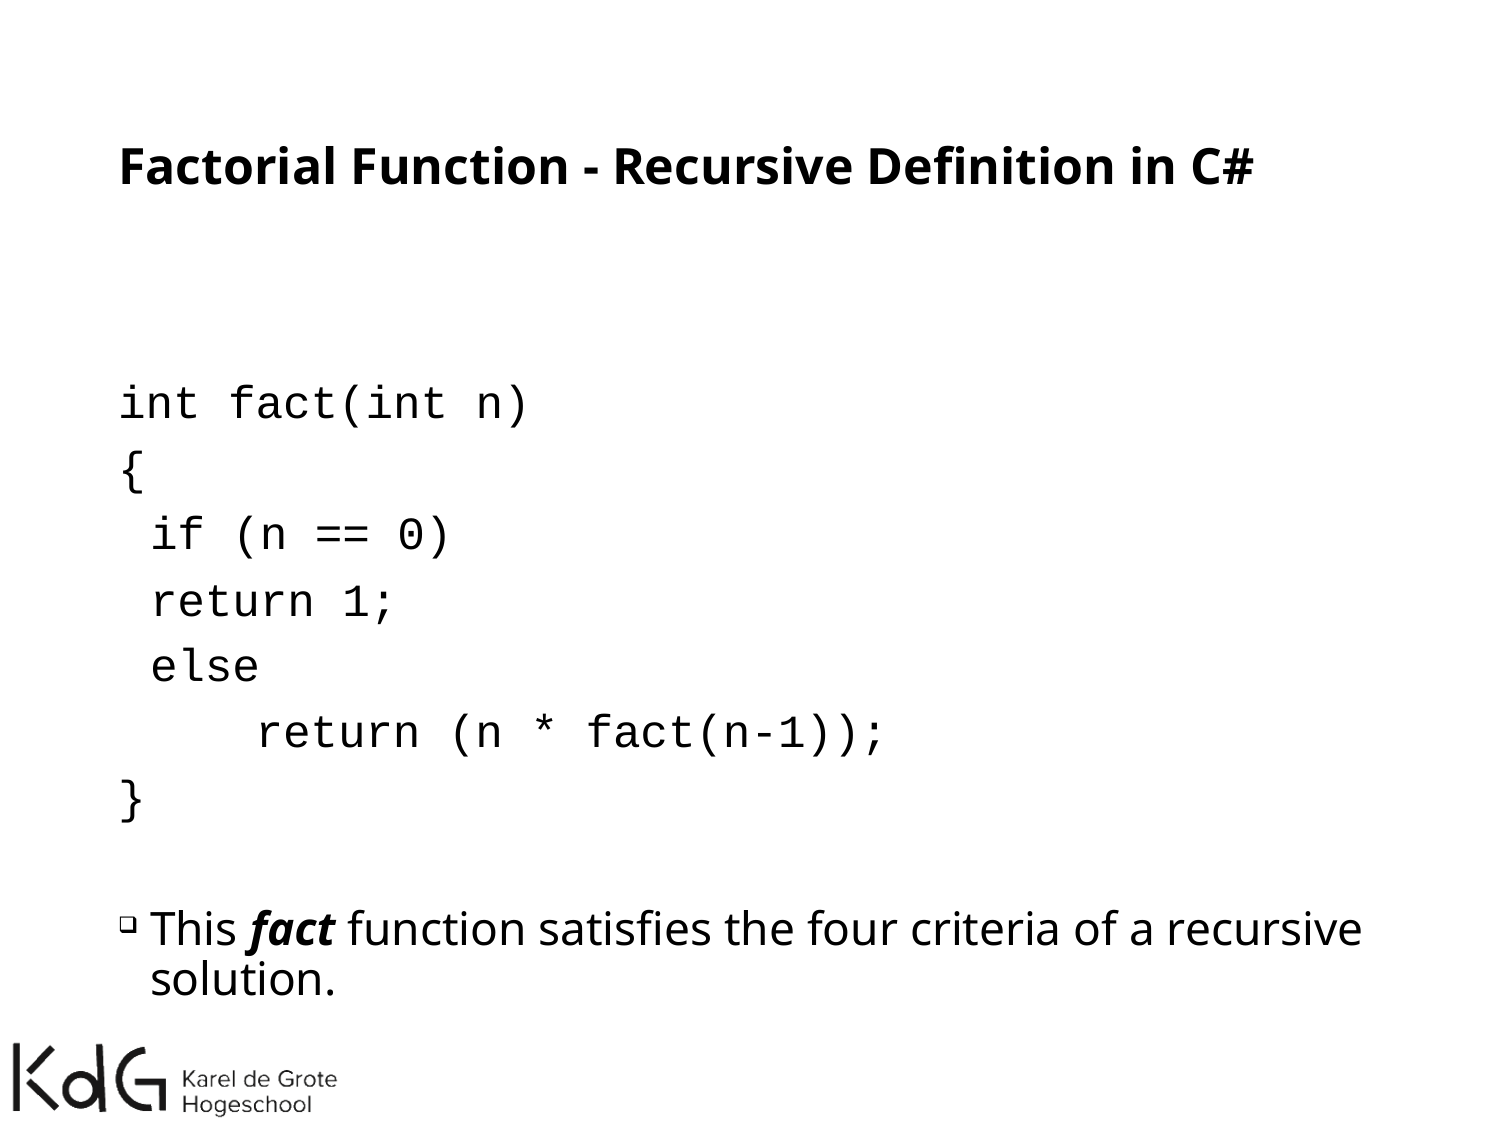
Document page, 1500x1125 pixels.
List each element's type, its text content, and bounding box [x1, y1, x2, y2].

picture [0, 997, 383, 1125]
title Factorial Function - Recursive Definition in C# [103, 59, 1397, 278]
list int fact(int n) { if (n == 0) return 1; else return (n * fact(n-1)); } This fact function satisfies the four criteria of a recursive solution. [103, 299, 1397, 1014]
